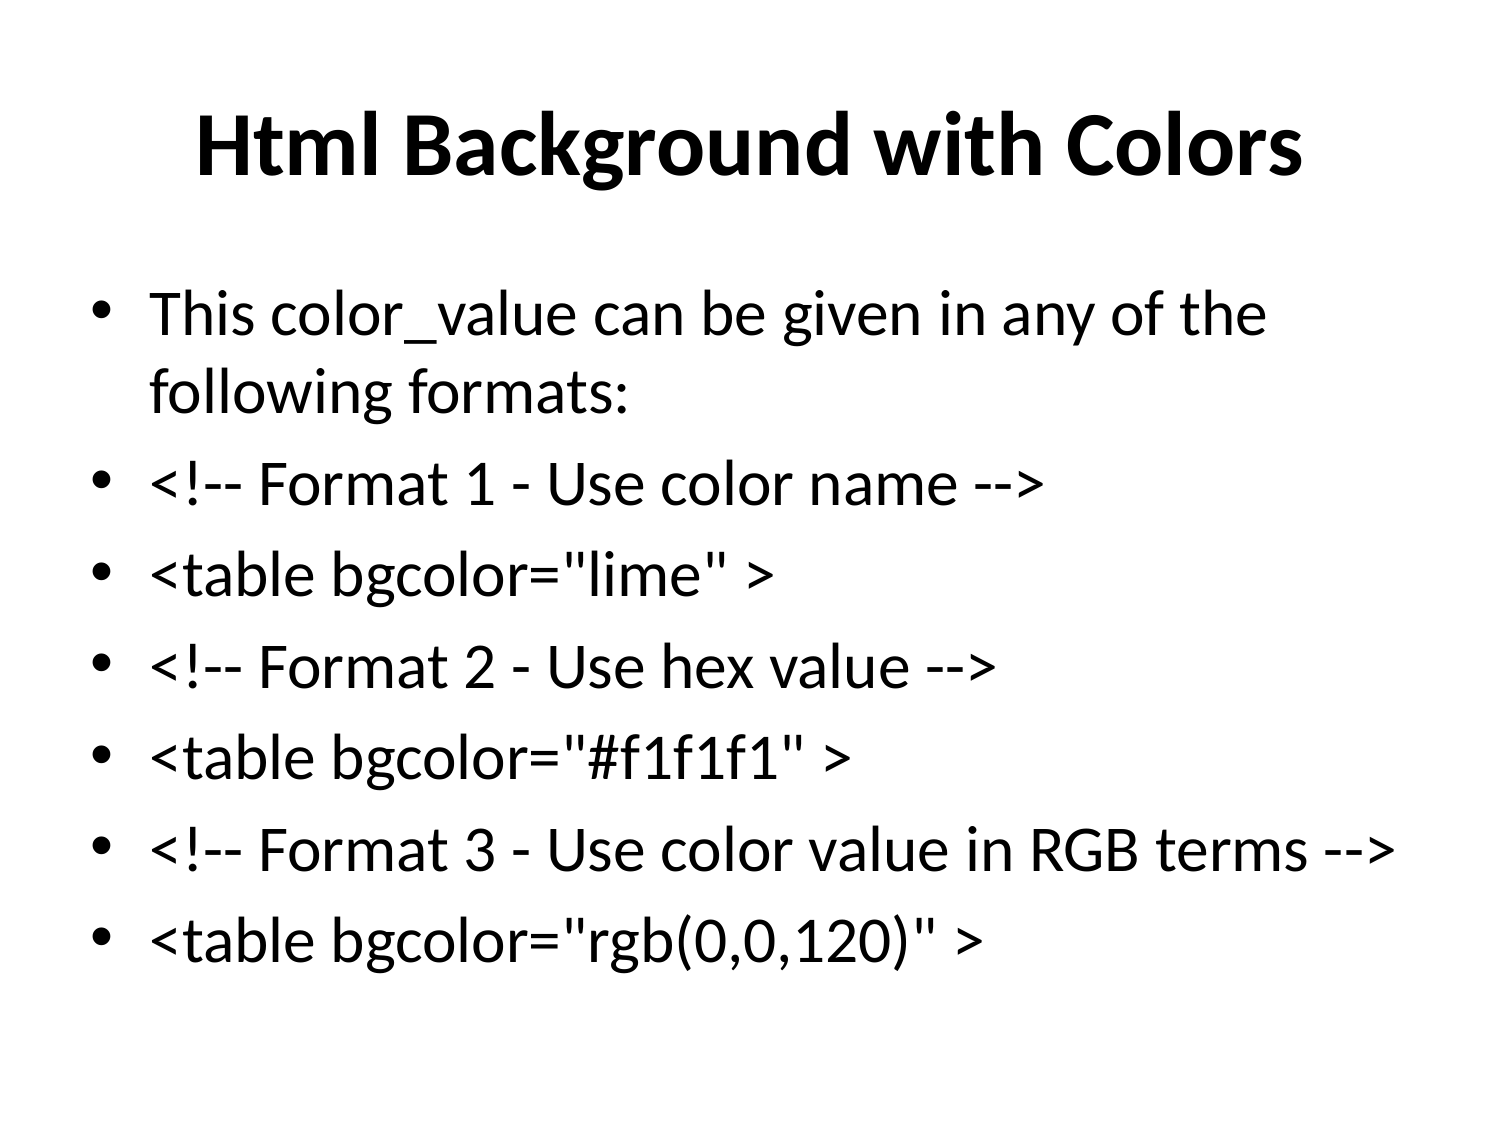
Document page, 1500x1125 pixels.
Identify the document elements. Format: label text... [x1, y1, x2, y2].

title Html Background with Colors [75, 45, 1425, 233]
list This color_value can be given in any of the following formats: <!-- Format 1 - Use color name --> <table bgcolor="lime" > <!-- Format 2 - Use hex value --> <table bgcolor="#f1f1f1" > <!-- Format 3 - Use color value in RGB terms --> <table bgcolor="rgb(0,0,120)" > [75, 262, 1425, 1005]
